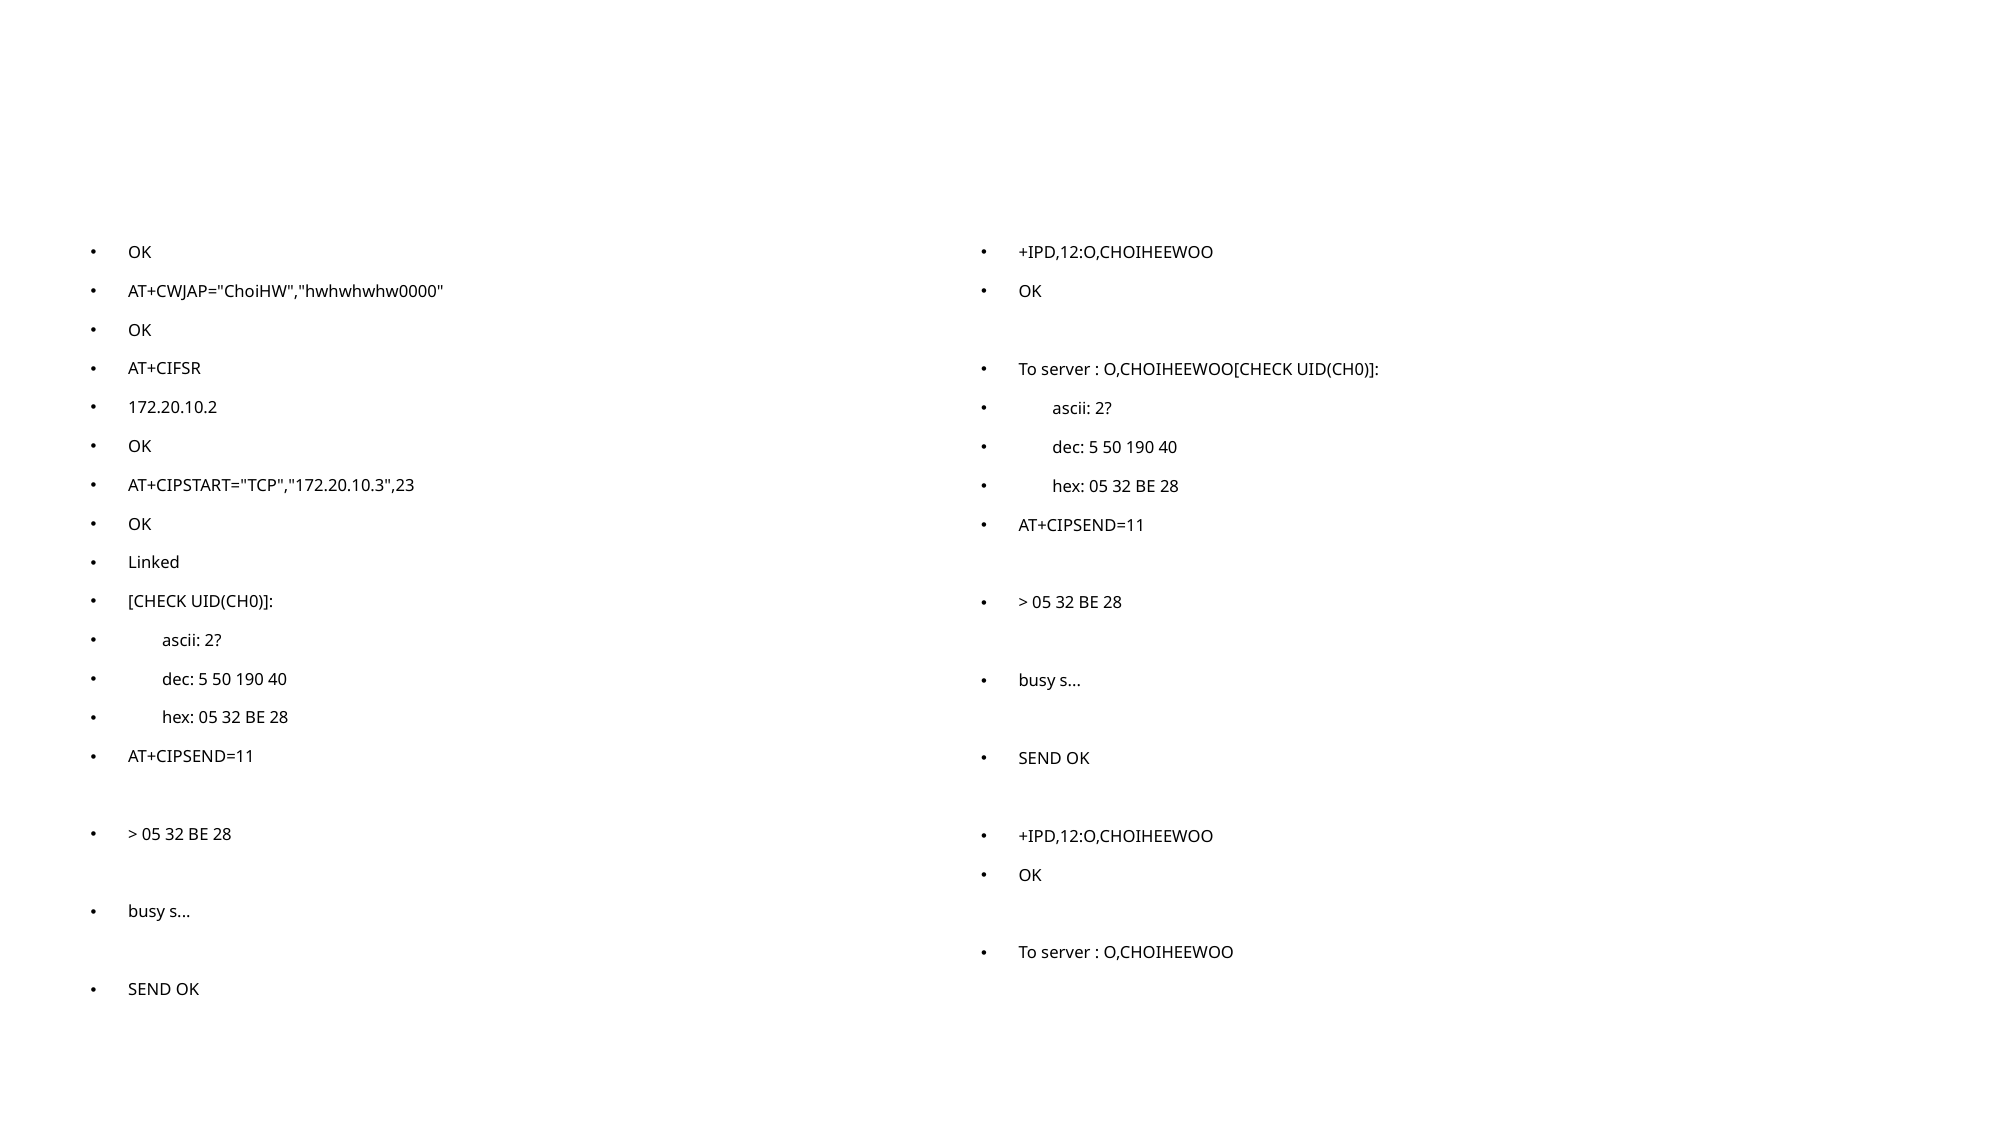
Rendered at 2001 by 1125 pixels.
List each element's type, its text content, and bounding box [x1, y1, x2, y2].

list +IPD,12:O,CHOIHEEWOO OK To server : O,CHOIHEEWOO[CHECK UID(CH0)]: ascii: 2? dec: 5 50 190 40 hex: 05 32 BE 28 AT+CIPSEND=11 > 05 32 BE 28 busy s... SEND OK +IPD,12:O,CHOIHEEWOO OK To server : O,CHOIHEEWOO [966, 195, 1902, 1014]
list OK AT+CWJAP="ChoiHW","hwhwhwhw0000" OK AT+CIFSR 172.20.10.2 OK AT+CIPSTART="TCP","172.20.10.3",23 OK Linked [CHECK UID(CH0)]: ascii: 2? dec: 5 50 190 40 hex: 05 32 BE 28 AT+CIPSEND=11 > 05 32 BE 28 busy s... SEND OK [75, 195, 926, 1007]
